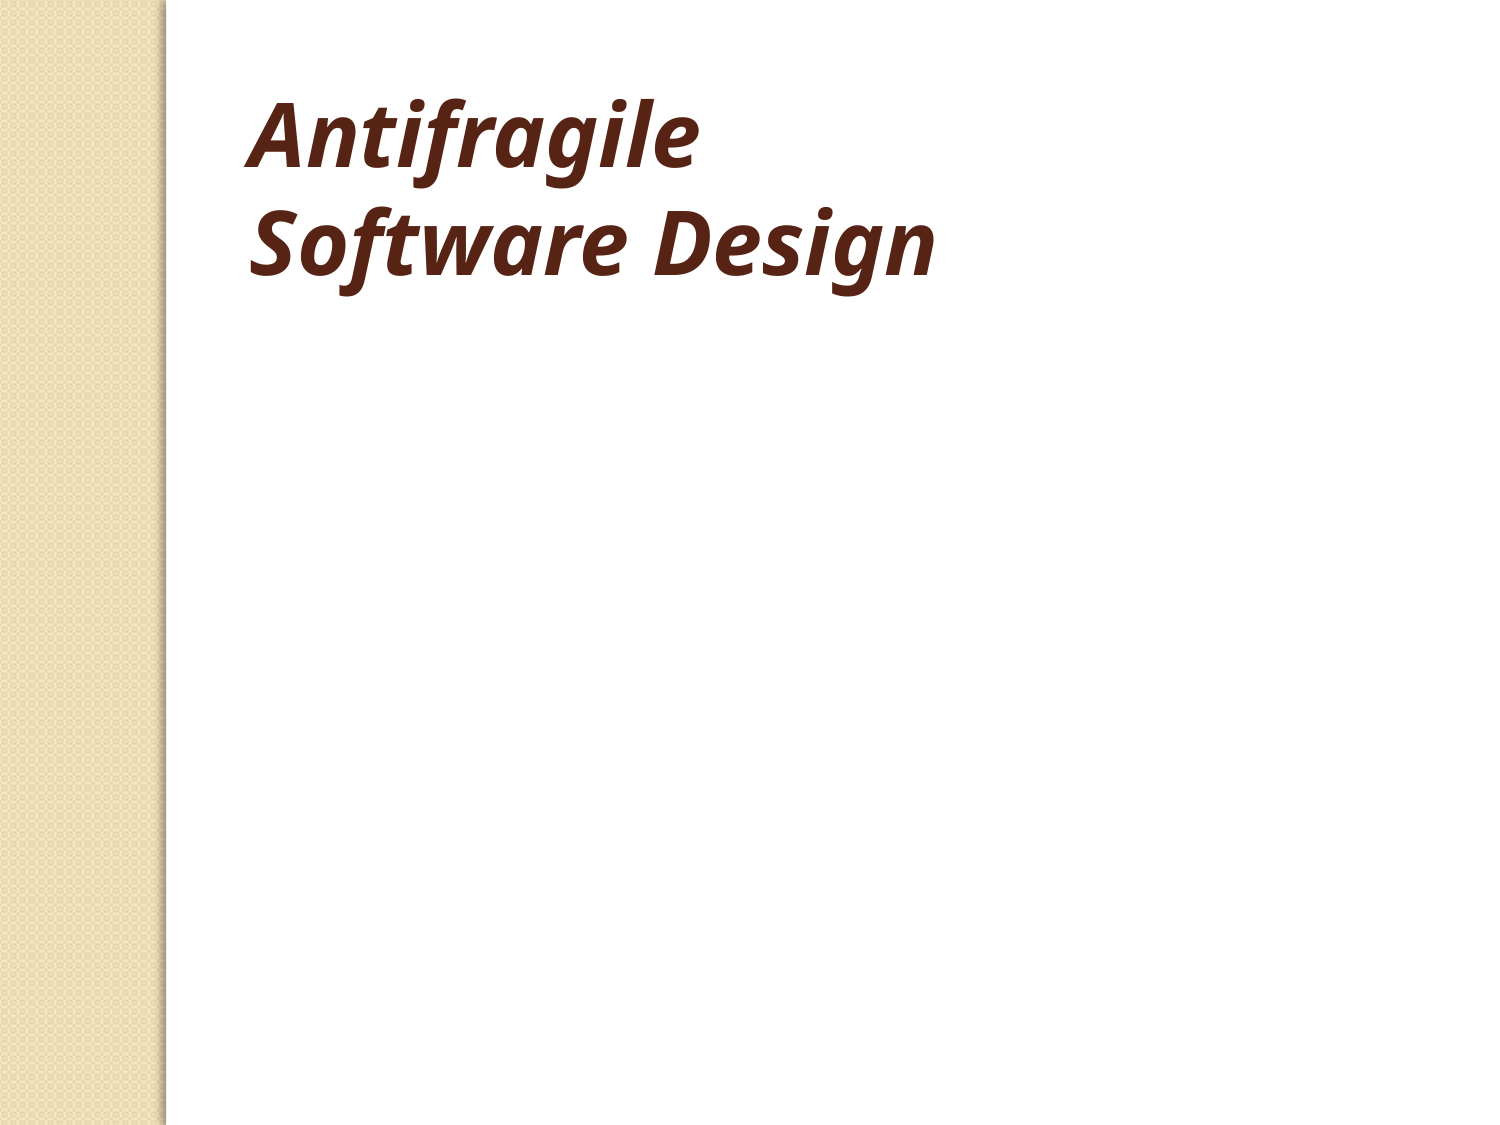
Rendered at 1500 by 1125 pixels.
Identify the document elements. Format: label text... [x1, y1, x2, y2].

title Antifragile Software Design [234, 59, 1450, 301]
